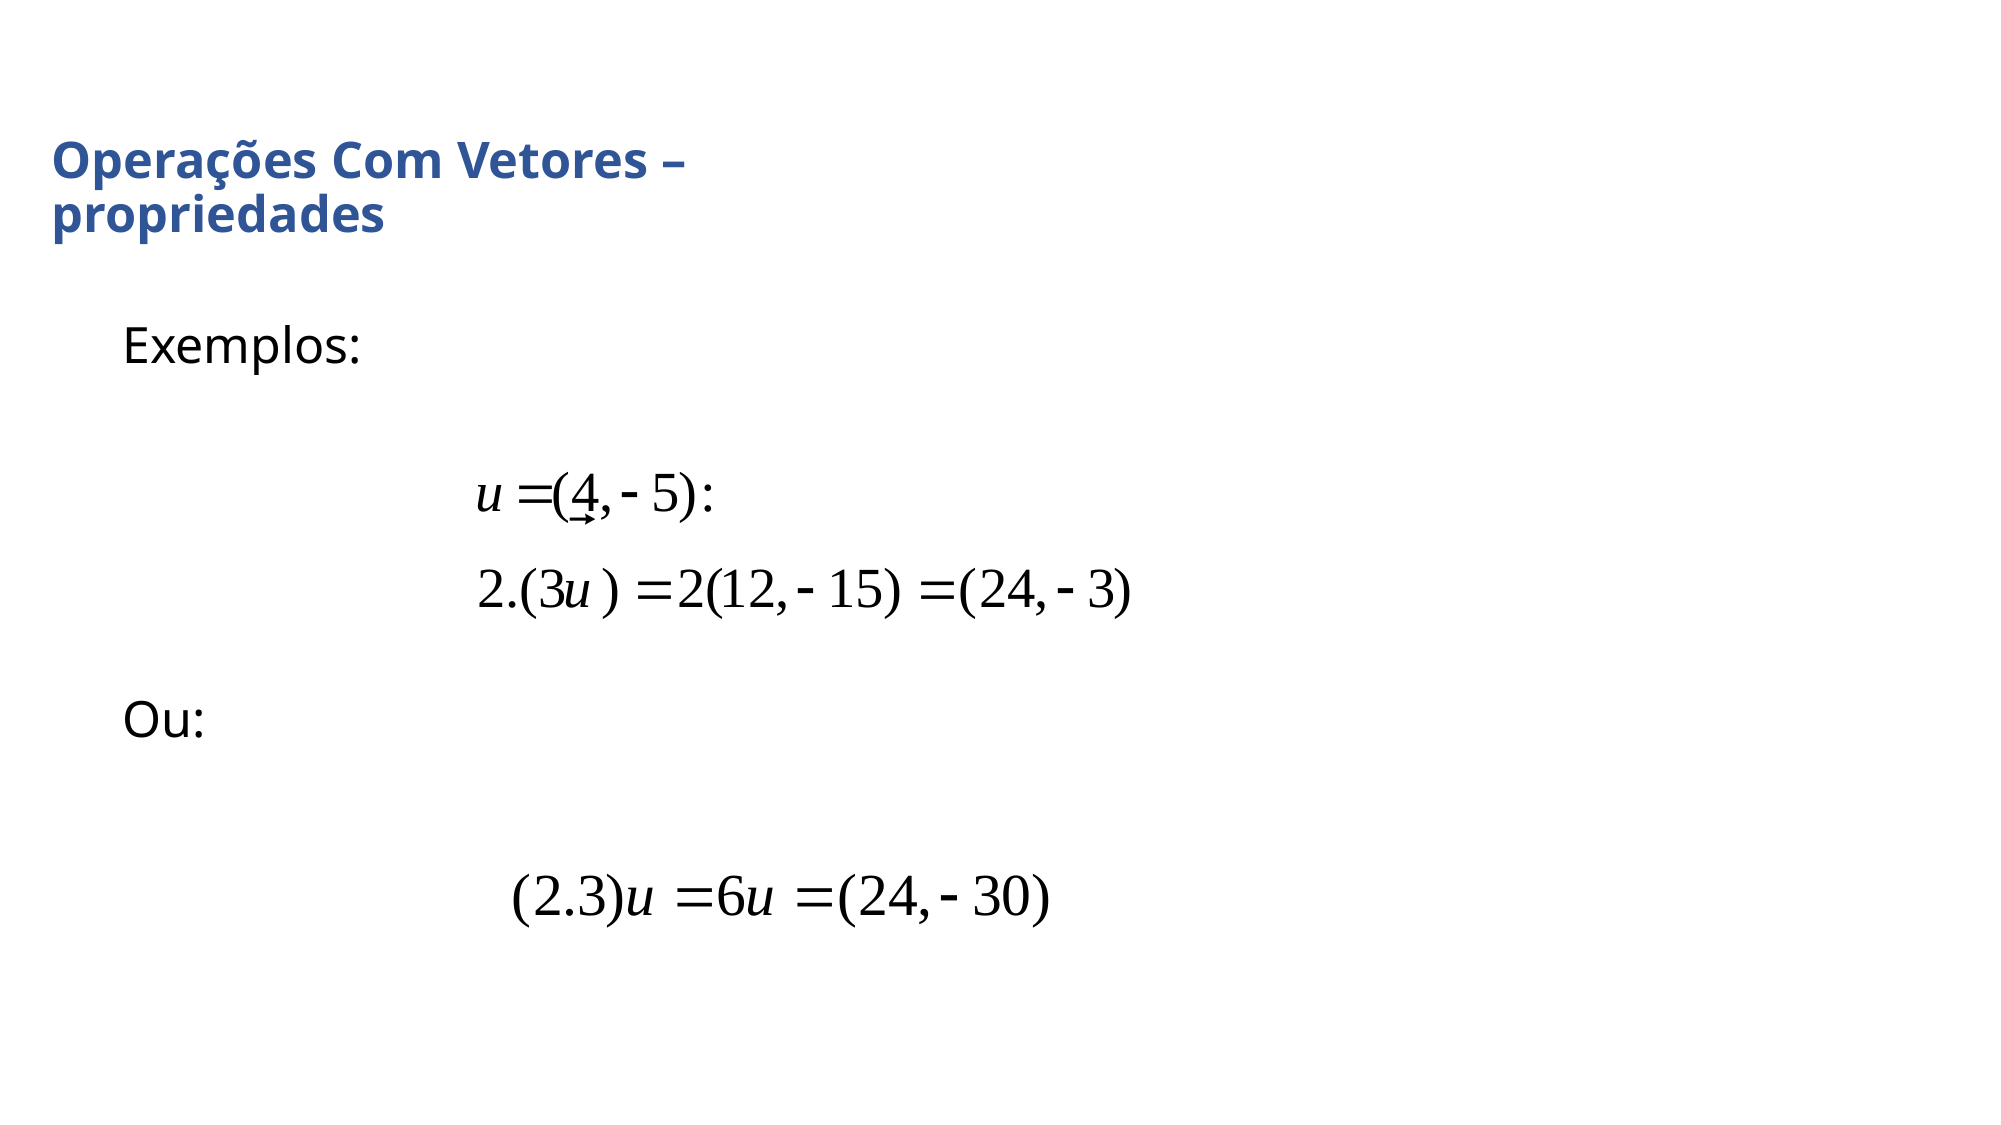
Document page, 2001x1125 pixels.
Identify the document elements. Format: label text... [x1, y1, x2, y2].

list Exemplos: Ou: [107, 312, 1458, 1056]
title Operações Com Vetores – propriedades [36, 125, 1665, 313]
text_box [503, 845, 1061, 941]
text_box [468, 444, 1144, 634]
